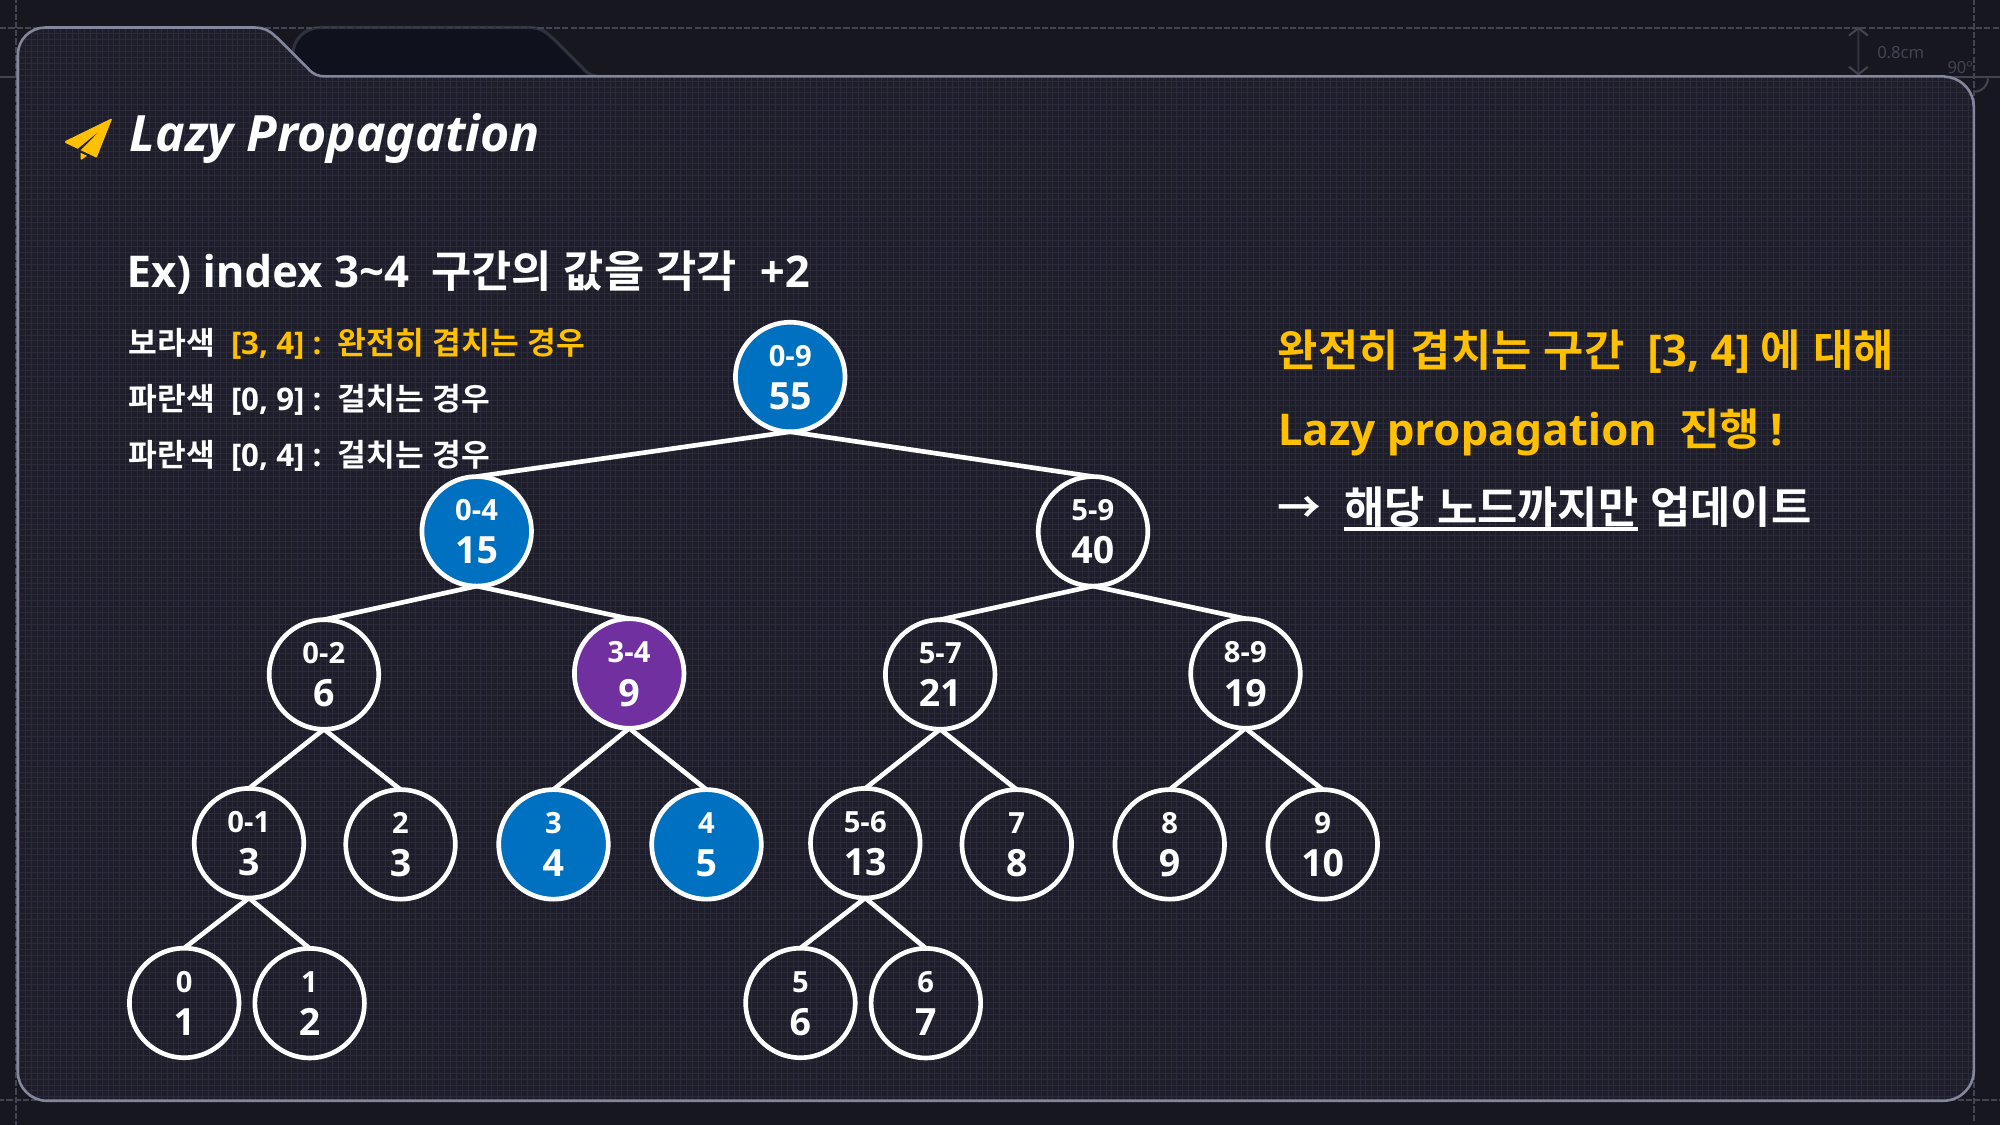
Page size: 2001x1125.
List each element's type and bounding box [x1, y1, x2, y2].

text_box [0, 0, 2000, 1125]
text_box [129, 322, 1378, 1058]
